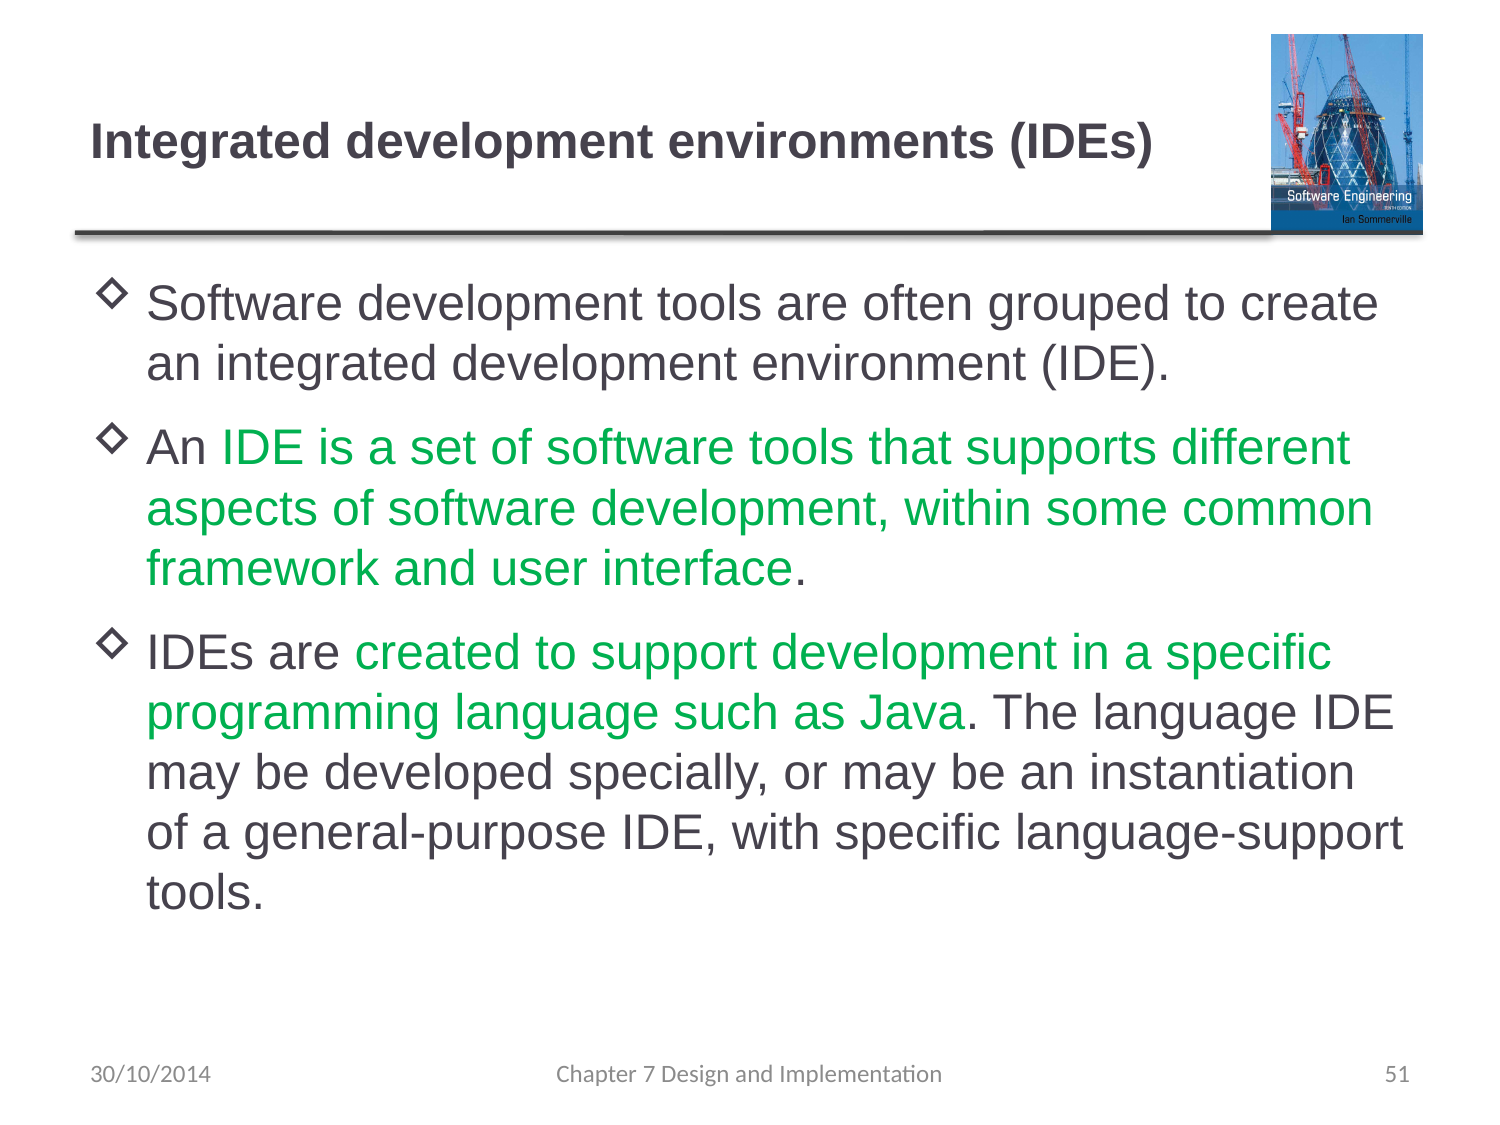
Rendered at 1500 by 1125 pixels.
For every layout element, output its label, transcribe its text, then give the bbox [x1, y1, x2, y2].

picture [1271, 34, 1423, 230]
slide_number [75, 1042, 425, 1103]
list Software development tools are often grouped to create an integrated development environment (IDE). An IDE is a set of software tools that supports different aspects of software development, within some common framework and user interface. IDEs are created to support development in a specific programming language such as Java. The language IDE may be developed specially, or may be an instantiation of a general-purpose IDE, with specific language-support tools. [75, 262, 1425, 1005]
title Integrated development environments (IDEs) [74, 44, 1272, 233]
footer Chapter 7 Design and Implementation [512, 1042, 988, 1103]
slide_number 51 [1074, 1042, 1425, 1103]
